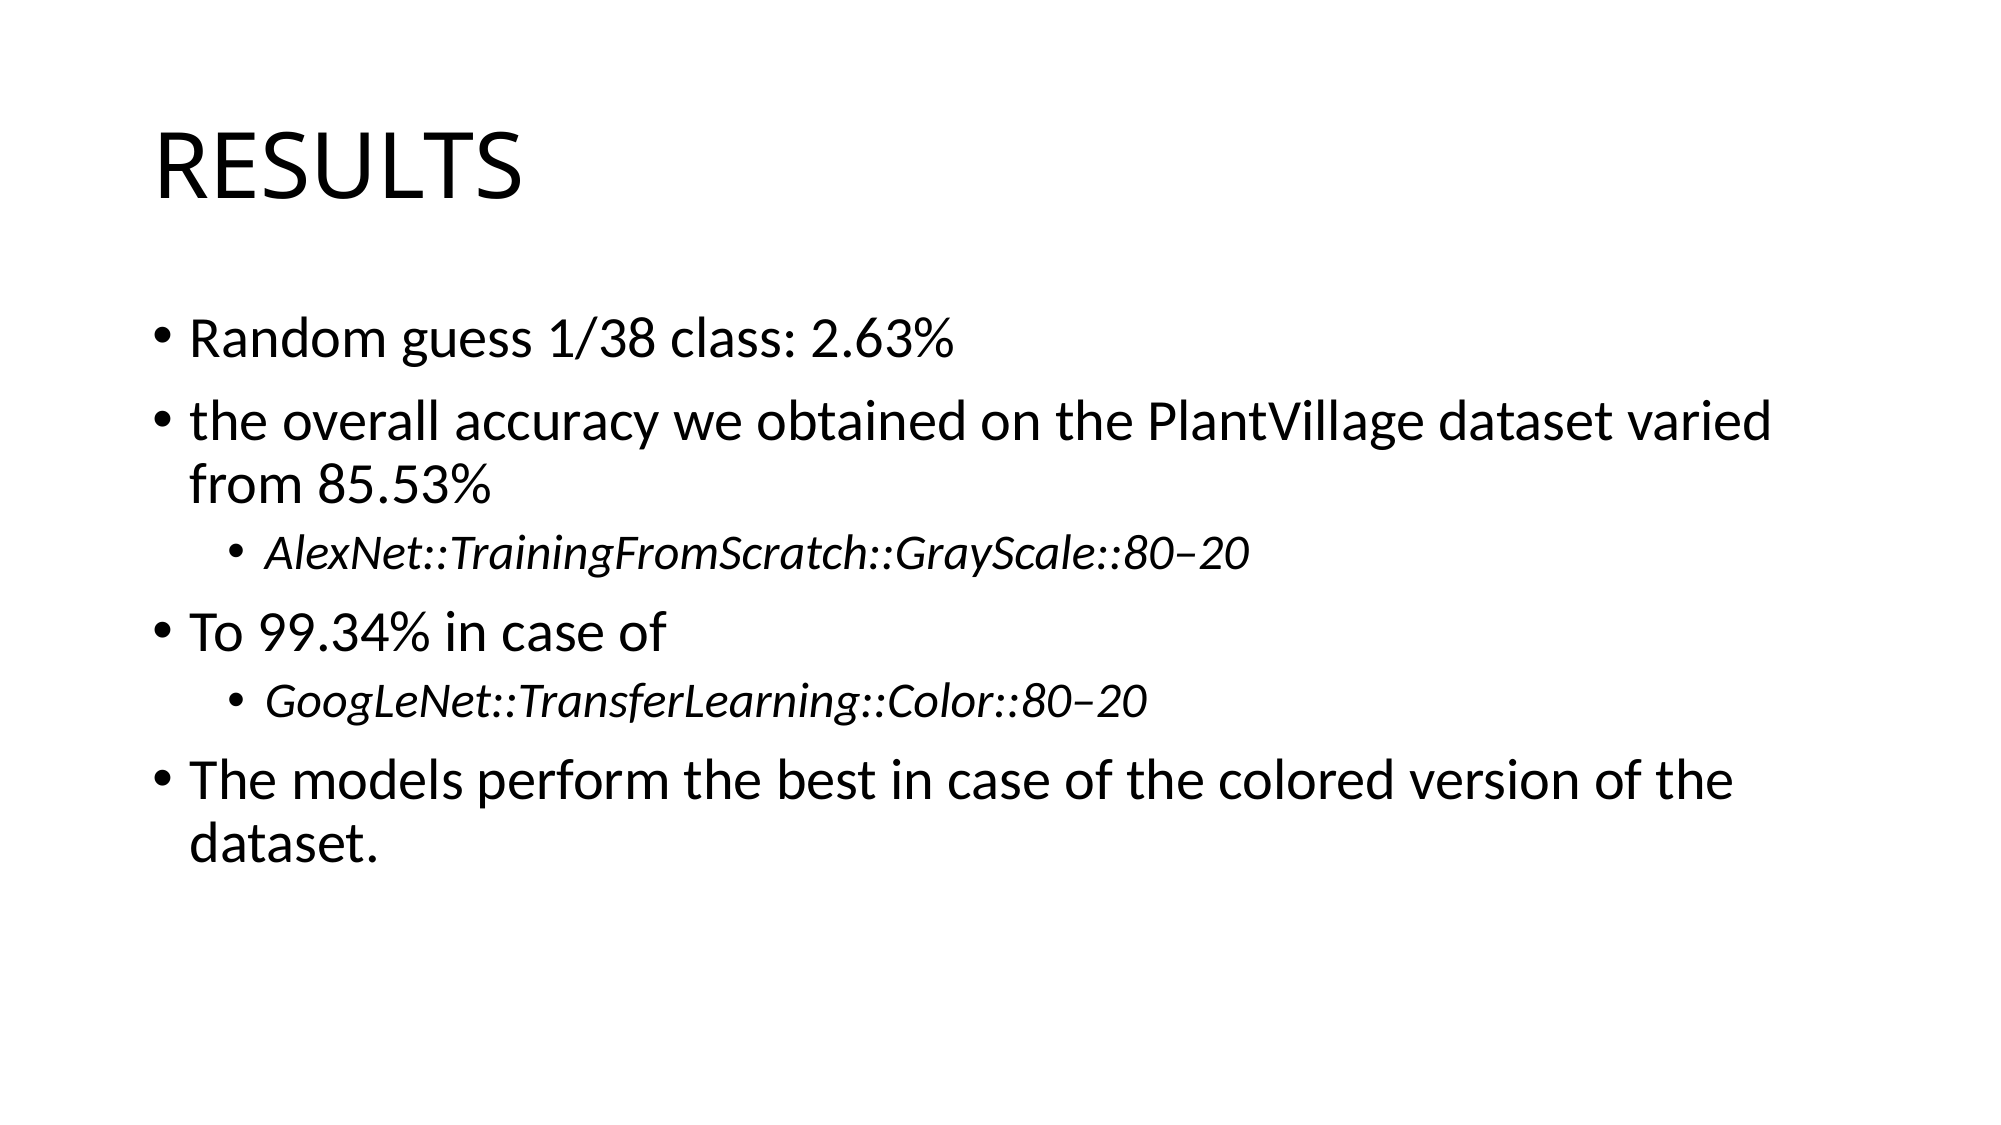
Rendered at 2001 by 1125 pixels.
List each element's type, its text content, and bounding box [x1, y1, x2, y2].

title RESULTS [137, 59, 1863, 278]
list Random guess 1/38 class: 2.63% the overall accuracy we obtained on the PlantVillage dataset varied from 85.53% AlexNet::TrainingFromScratch::GrayScale::80–20 To 99.34% in case of GoogLeNet::TransferLearning::Color::80–20 The models perform the best in case of the colored version of the dataset. [137, 299, 1863, 1014]
